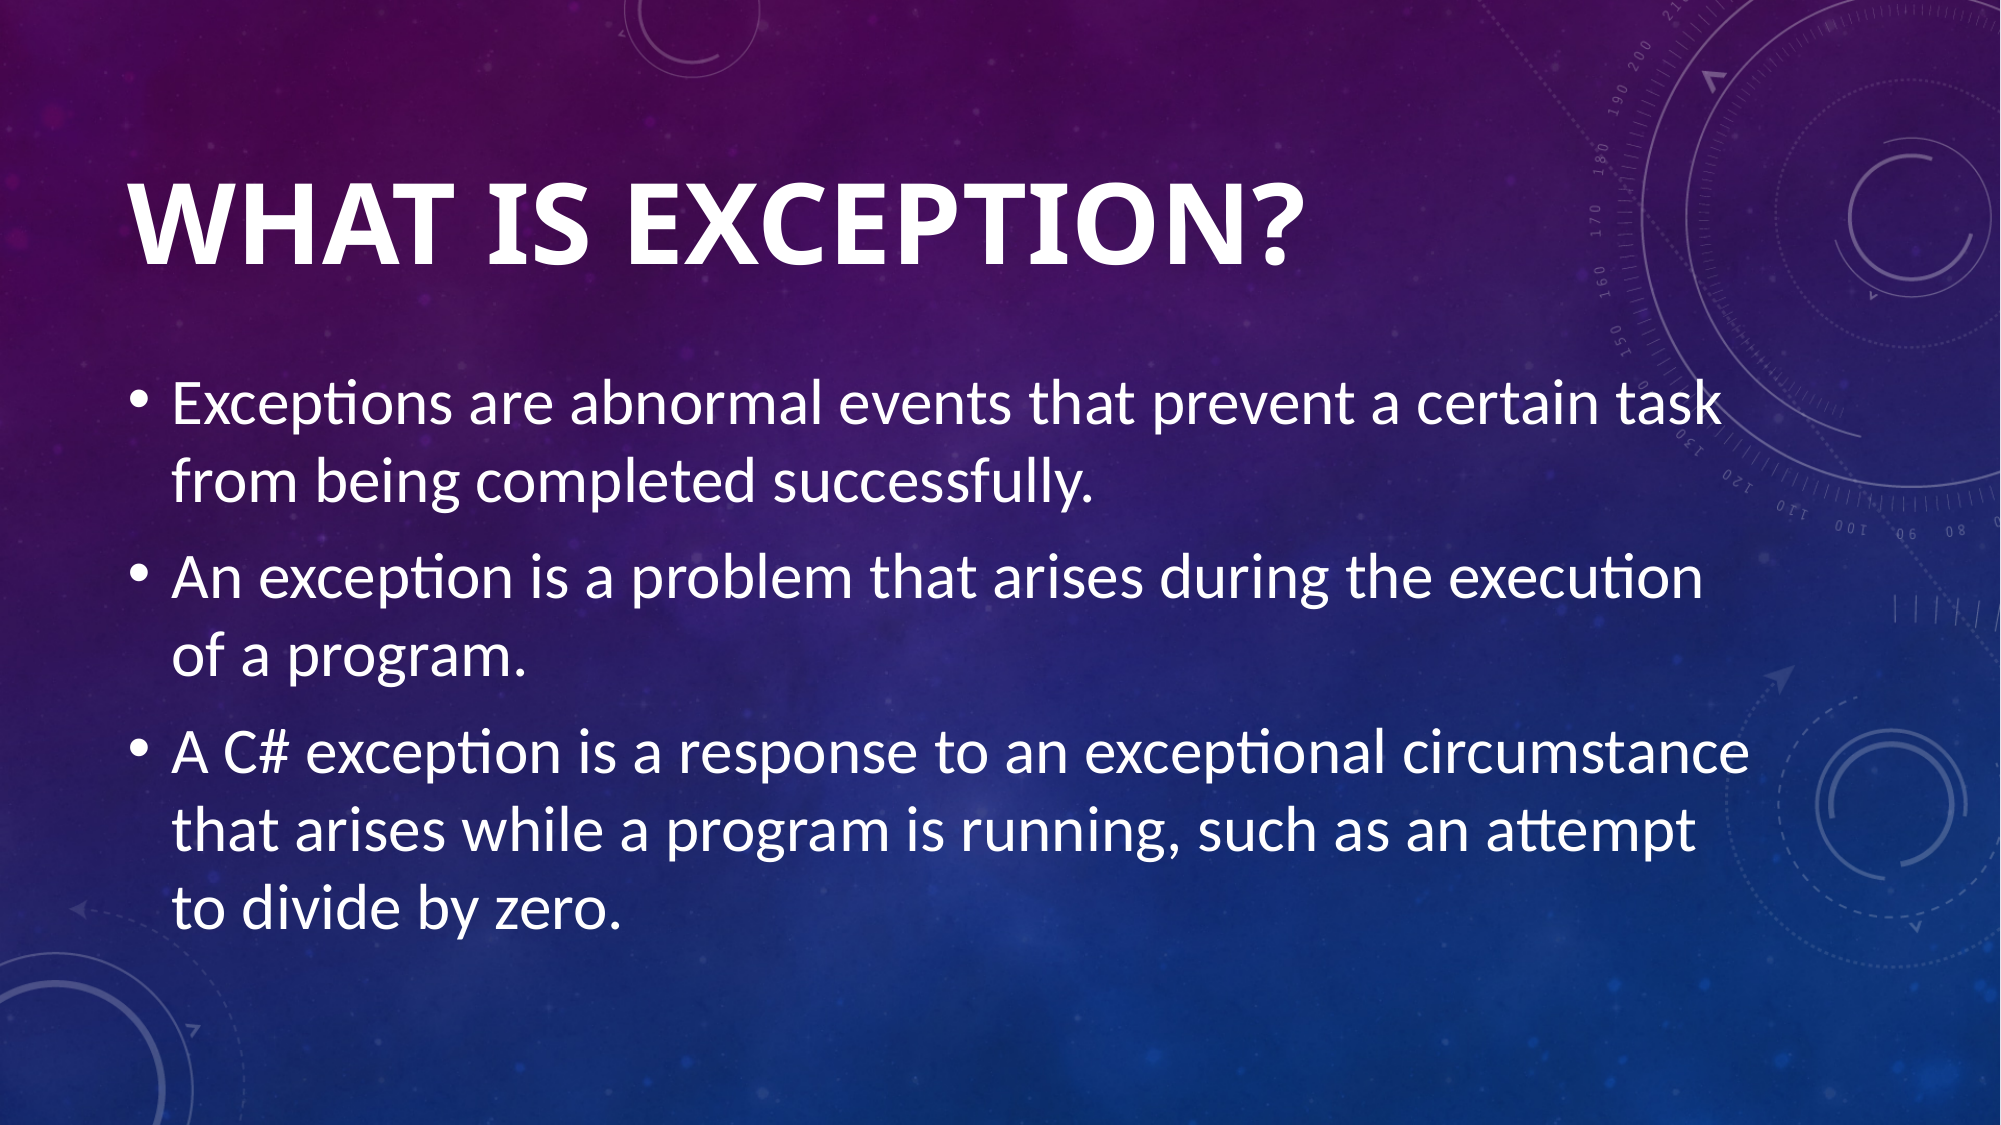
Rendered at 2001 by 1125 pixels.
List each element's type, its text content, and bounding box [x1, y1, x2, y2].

list Exceptions are abnormal events that prevent a certain task from being completed successfully. An exception is a problem that arises during the execution of a program. A C# exception is a response to an exceptional circumstance that arises while a program is running, such as an attempt to divide by zero. [112, 351, 1775, 950]
title WHAT IS EXCEPTION? [112, 99, 1775, 339]
picture [0, 0, 2001, 1125]
